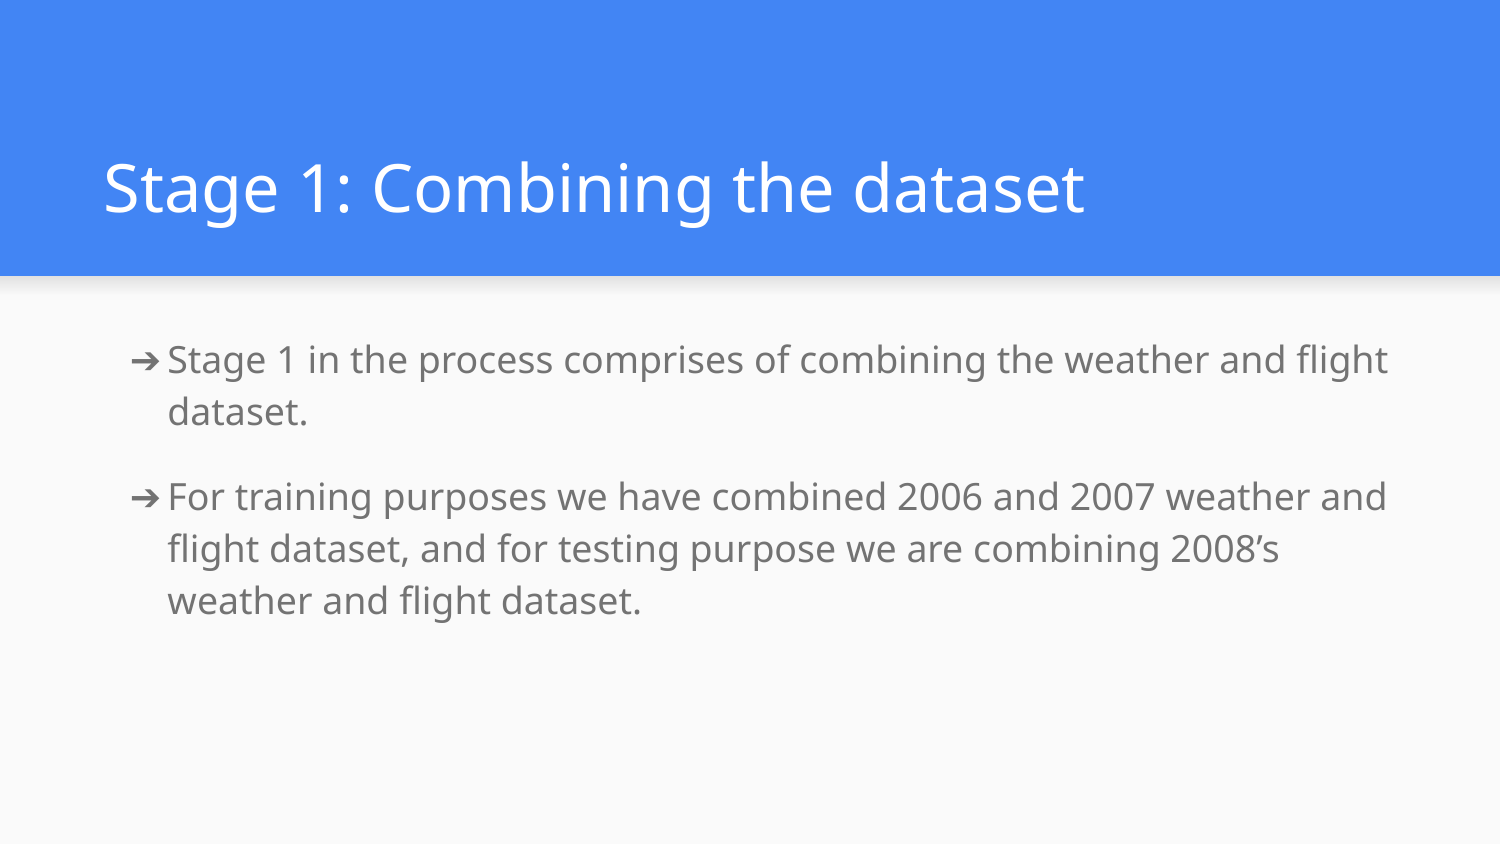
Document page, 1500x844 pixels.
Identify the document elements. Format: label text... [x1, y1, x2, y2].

title Stage 1: Combining the dataset [88, 114, 1438, 241]
list Stage 1 in the process comprises of combining the weather and flight dataset. For training purposes we have combined 2006 and 2007 weather and flight dataset, and for testing purpose we are combining 2008’s weather and flight dataset. [77, 314, 1427, 760]
